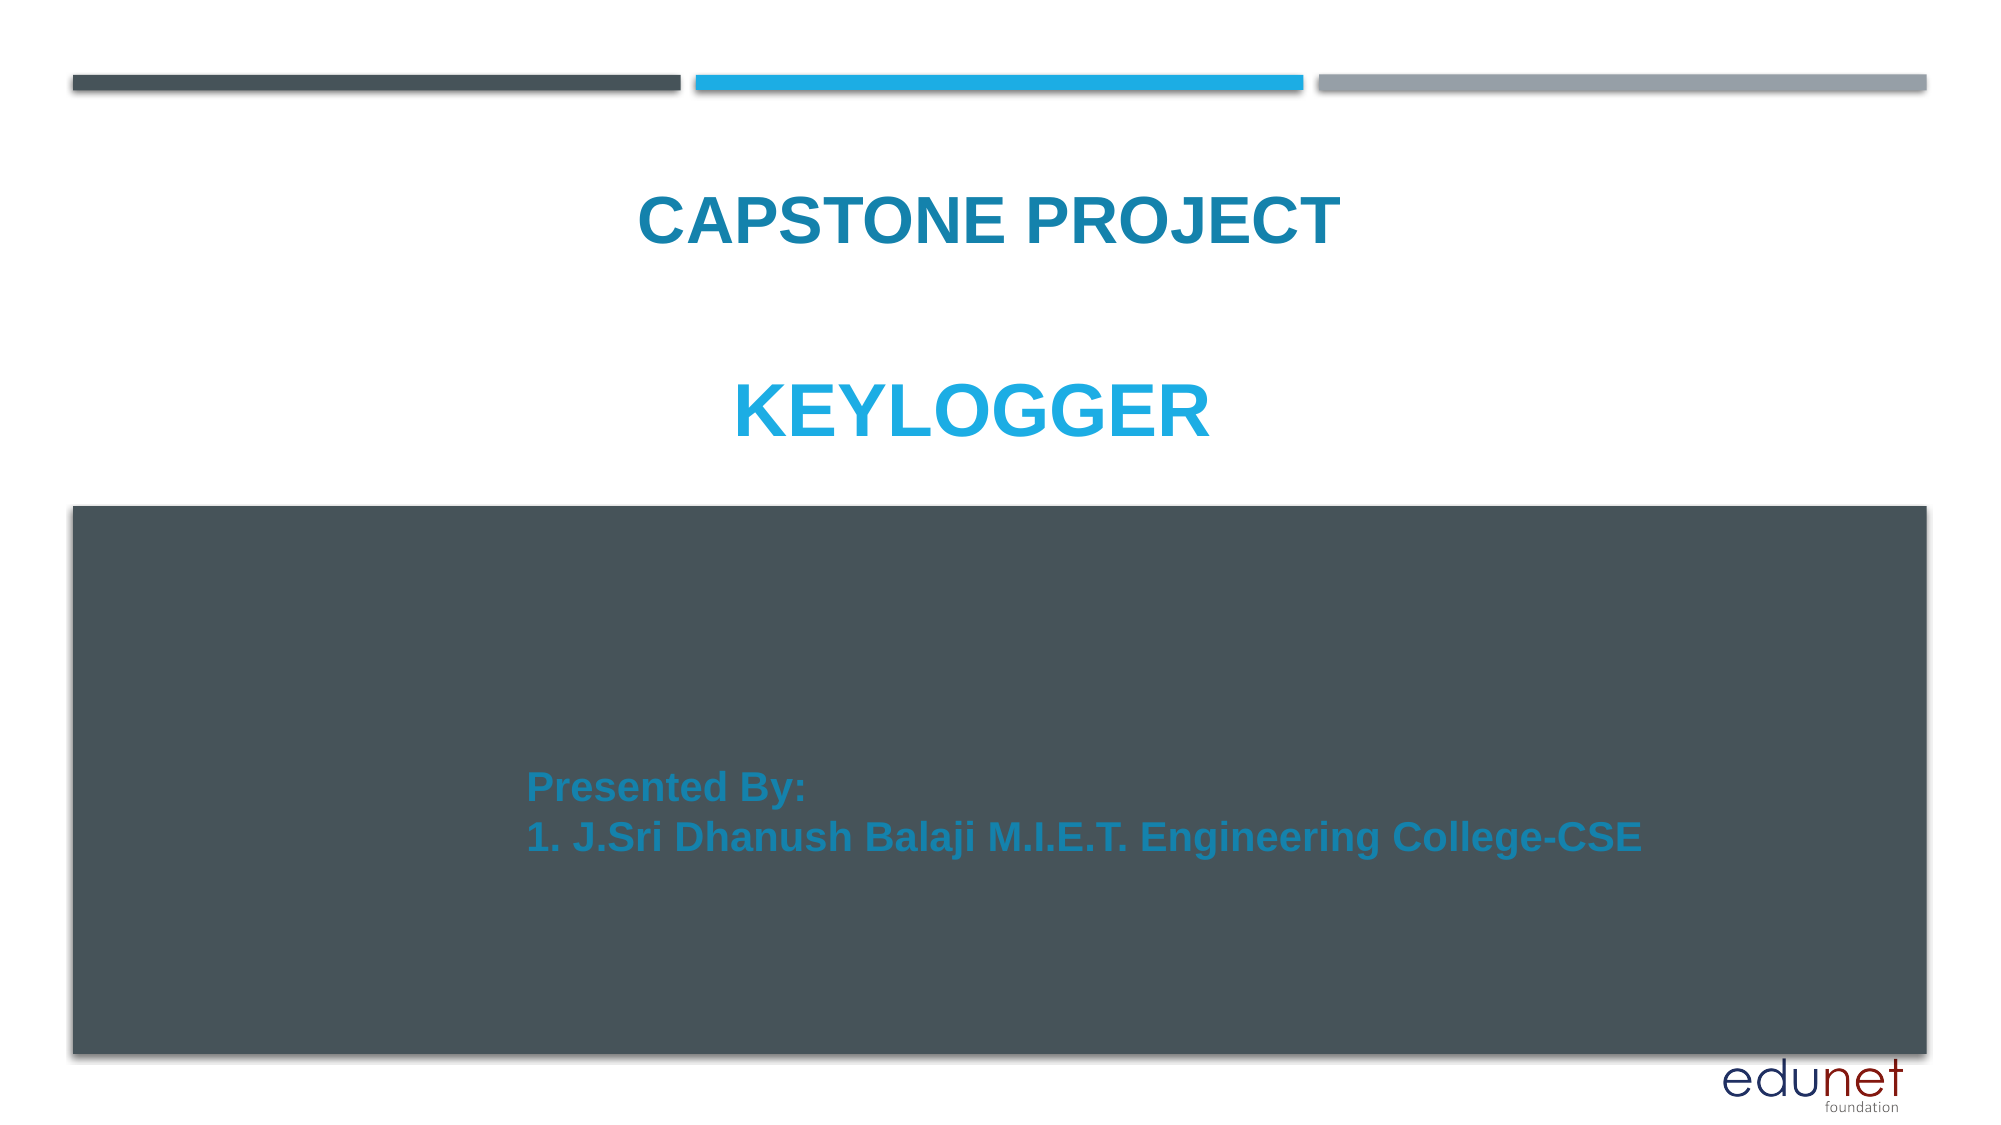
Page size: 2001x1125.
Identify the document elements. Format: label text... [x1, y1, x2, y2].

text_box Presented By: 1. J.Sri Dhanush Balaji M.I.E.T. Engineering College-CSE [511, 752, 1821, 868]
title KEYLOGGER [222, 298, 1723, 460]
picture [1719, 1056, 1905, 1116]
text_box CAPSTONE PROJECT [0, 169, 2000, 265]
